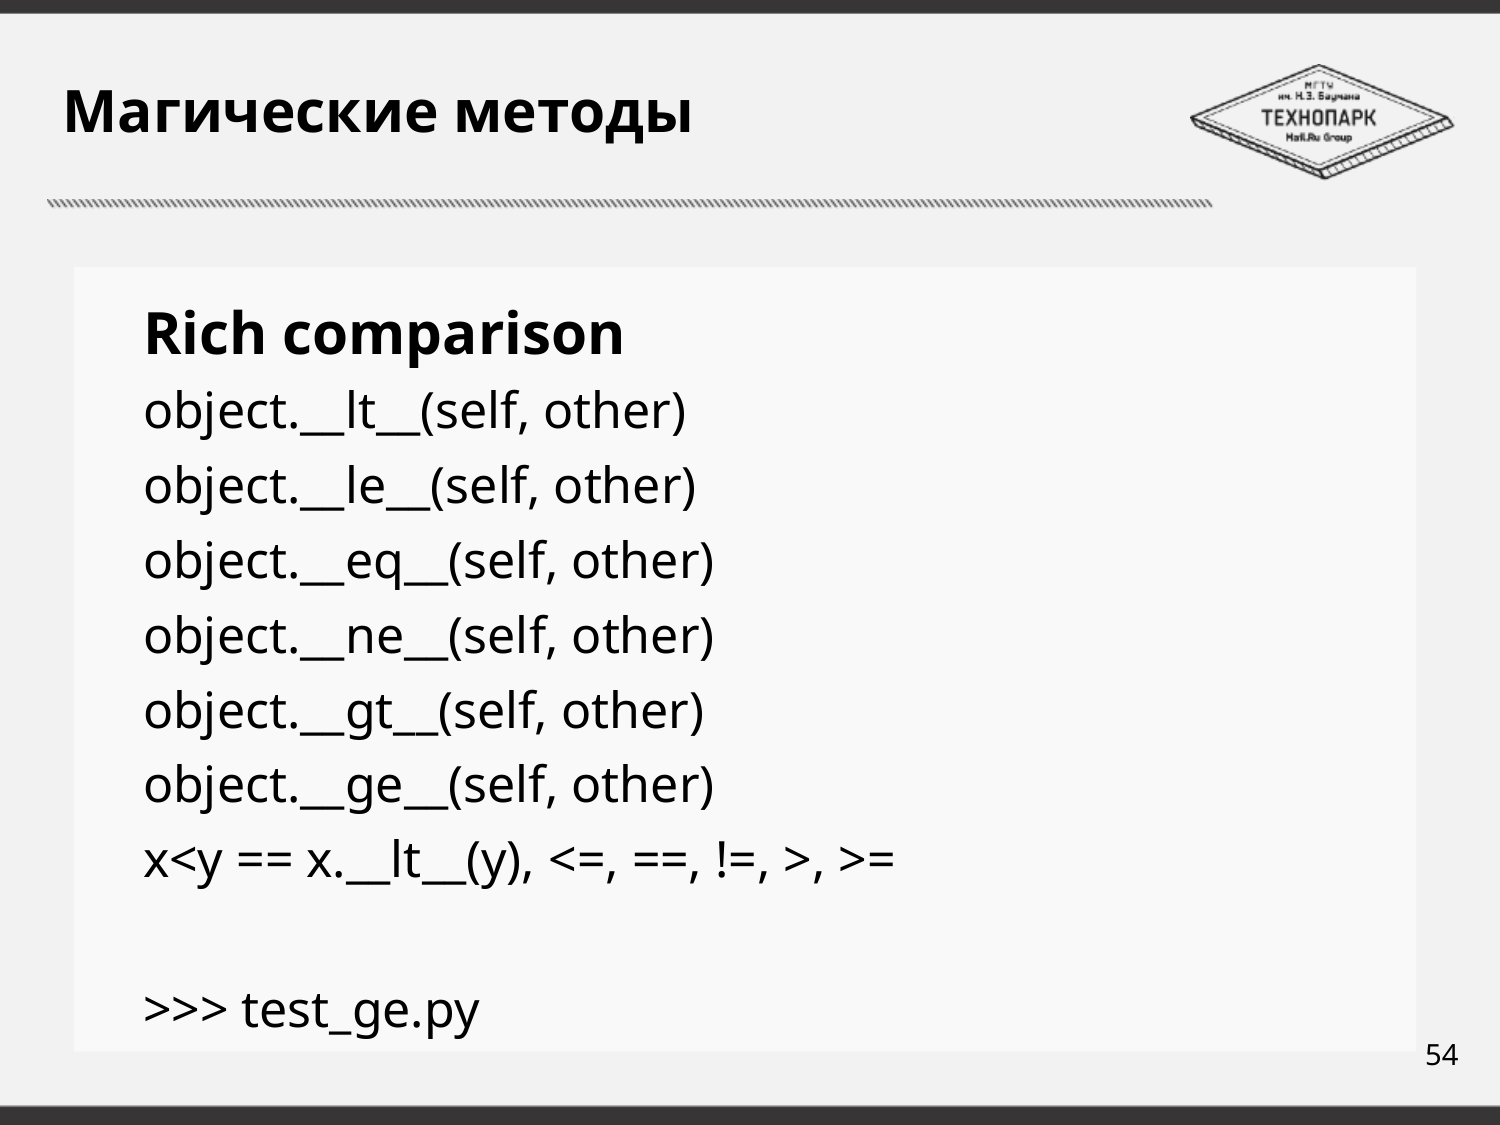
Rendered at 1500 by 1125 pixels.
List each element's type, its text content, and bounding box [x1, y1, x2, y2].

title Магические методы [47, 42, 1191, 185]
picture [0, 0, 1500, 1125]
list Rich comparison [128, 296, 1364, 426]
list object.__lt__(self, other) object.__le__(self, other) object.__eq__(self, other) object.__ne__(self, other) object.__gt__(self, other) object.__ge__(self, other) x<y == x.__lt__(y), <=, ==, !=, >, >= >>> test_ge.py [128, 426, 1364, 1024]
slide_number 54 [1136, 1025, 1474, 1086]
